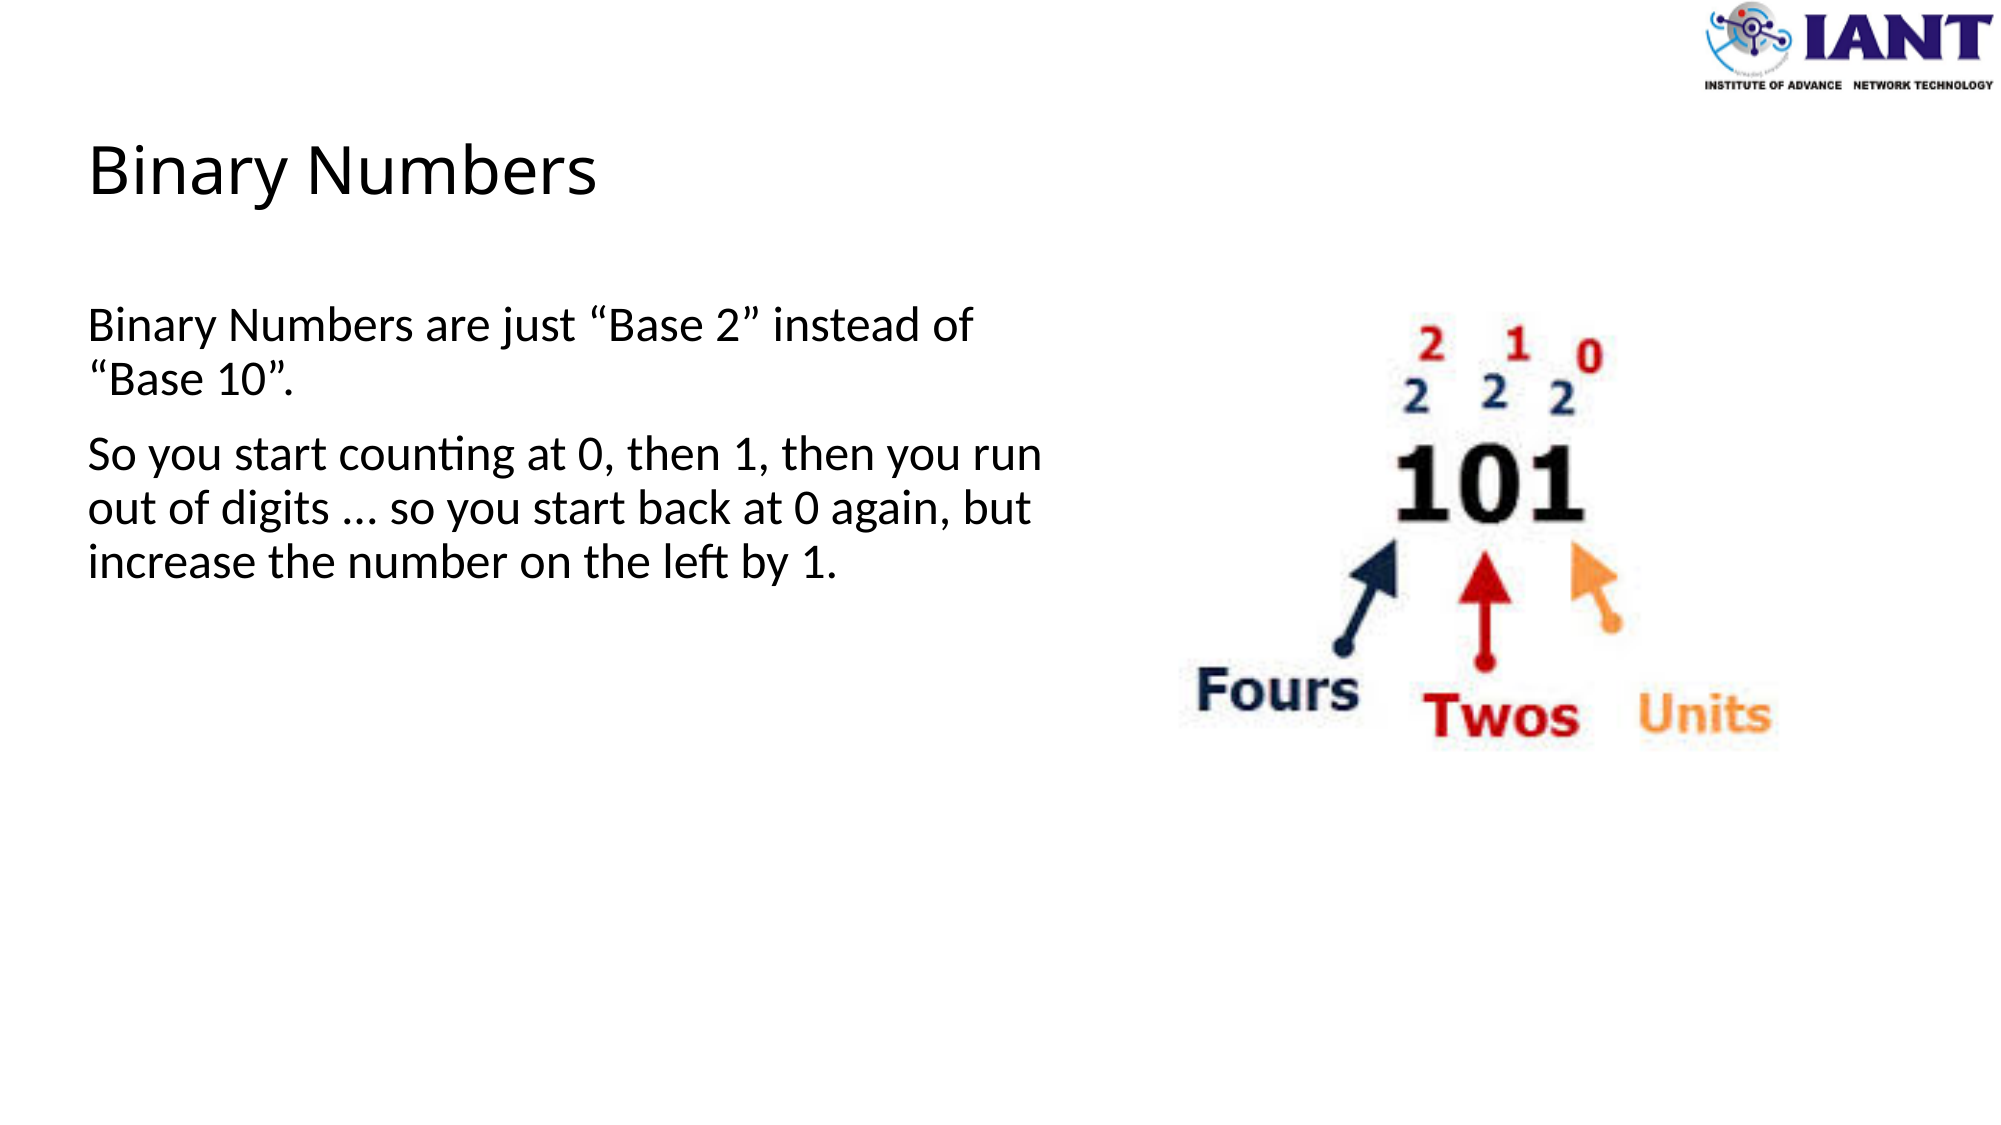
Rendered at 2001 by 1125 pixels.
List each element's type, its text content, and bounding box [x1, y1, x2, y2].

list Binary Numbers are just “Base 2” instead of “Base 10”. So you start counting at 0, then 1, then you run out of digits ... so you start back at 0 again, but increase the number on the left by 1. [72, 291, 1101, 1017]
picture [1701, 0, 2000, 96]
title Binary Numbers [72, 132, 1000, 214]
picture [1134, 244, 1886, 801]
